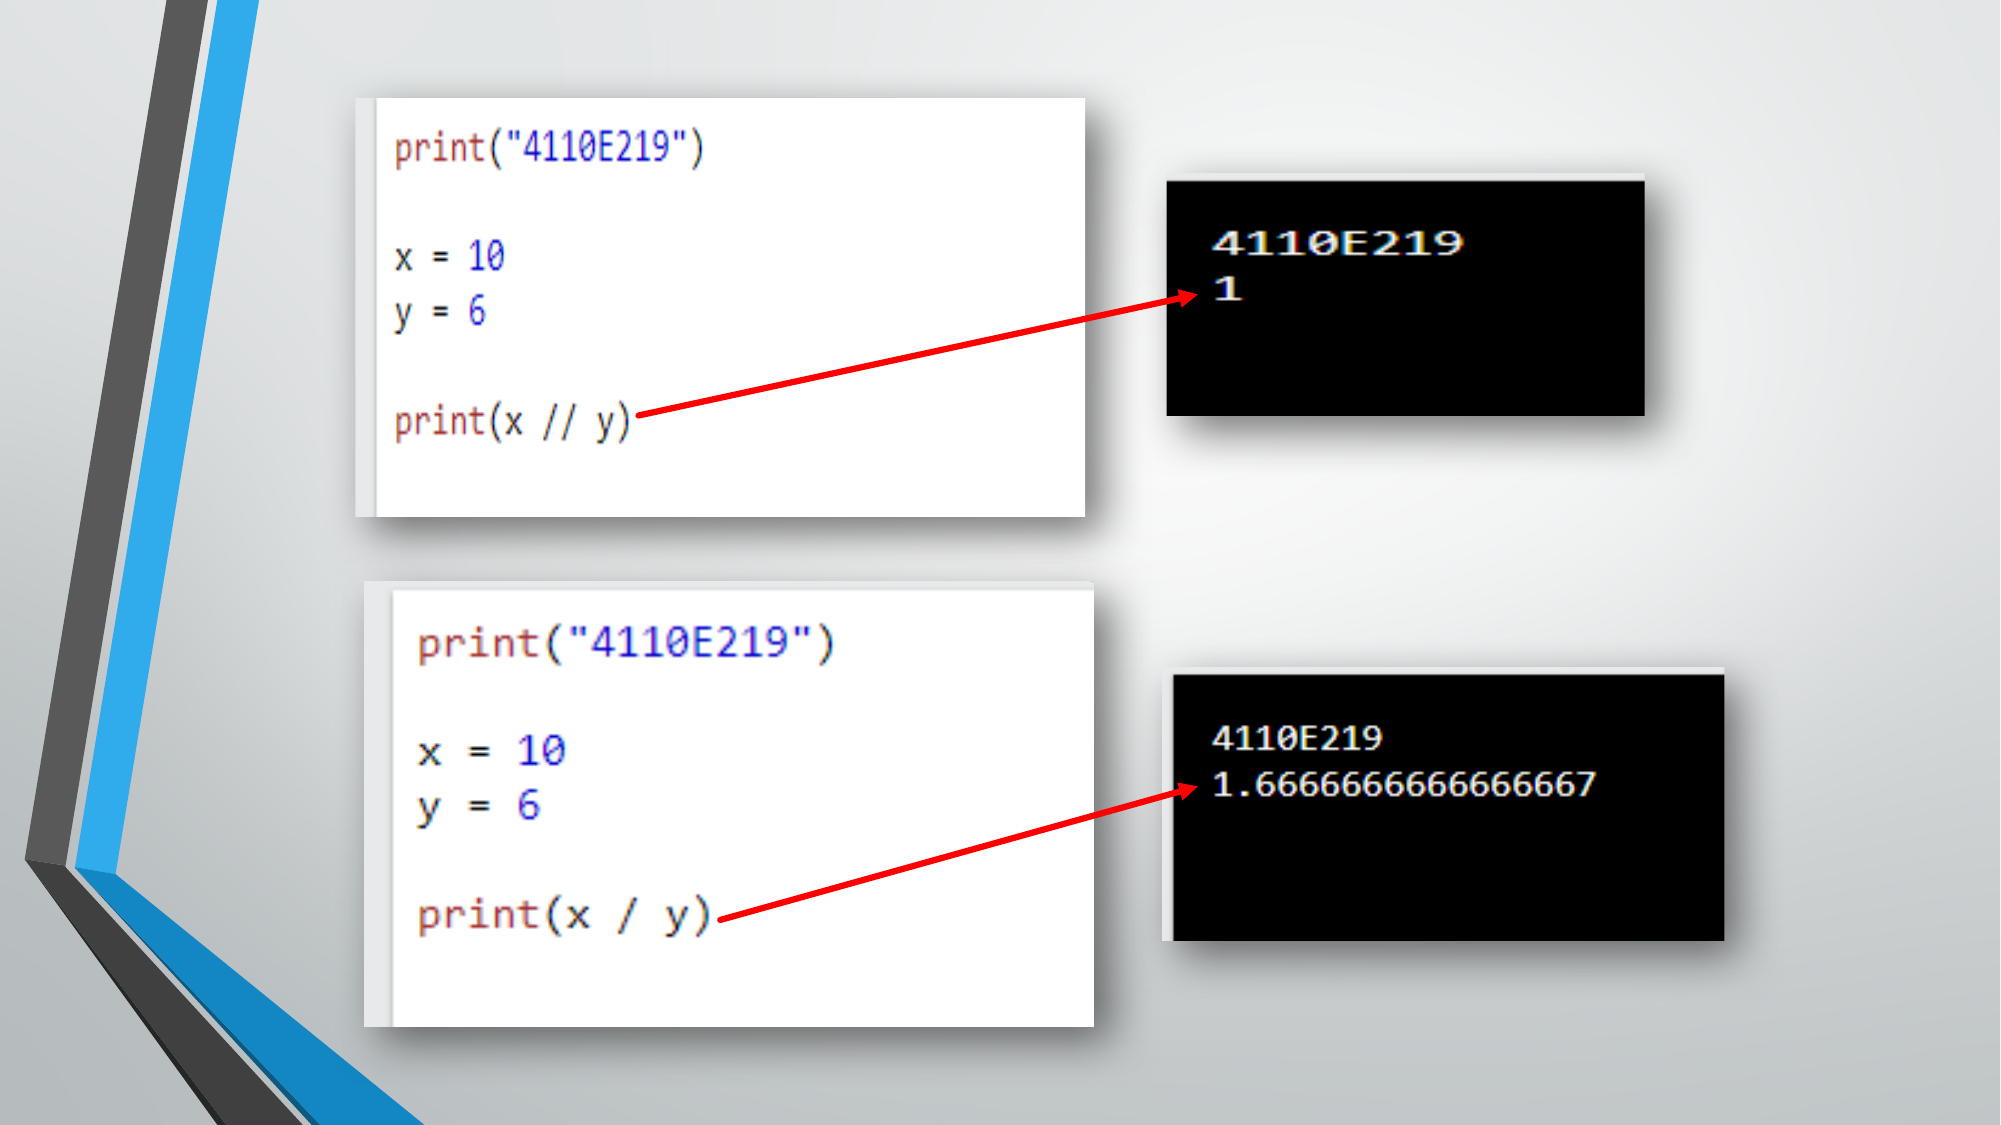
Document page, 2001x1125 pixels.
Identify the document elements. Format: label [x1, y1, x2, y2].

text_box [638, 294, 1199, 416]
picture [1161, 667, 1725, 941]
picture [1166, 173, 1645, 416]
list [355, 98, 1086, 518]
text_box [720, 786, 1199, 921]
picture [363, 581, 1095, 1027]
